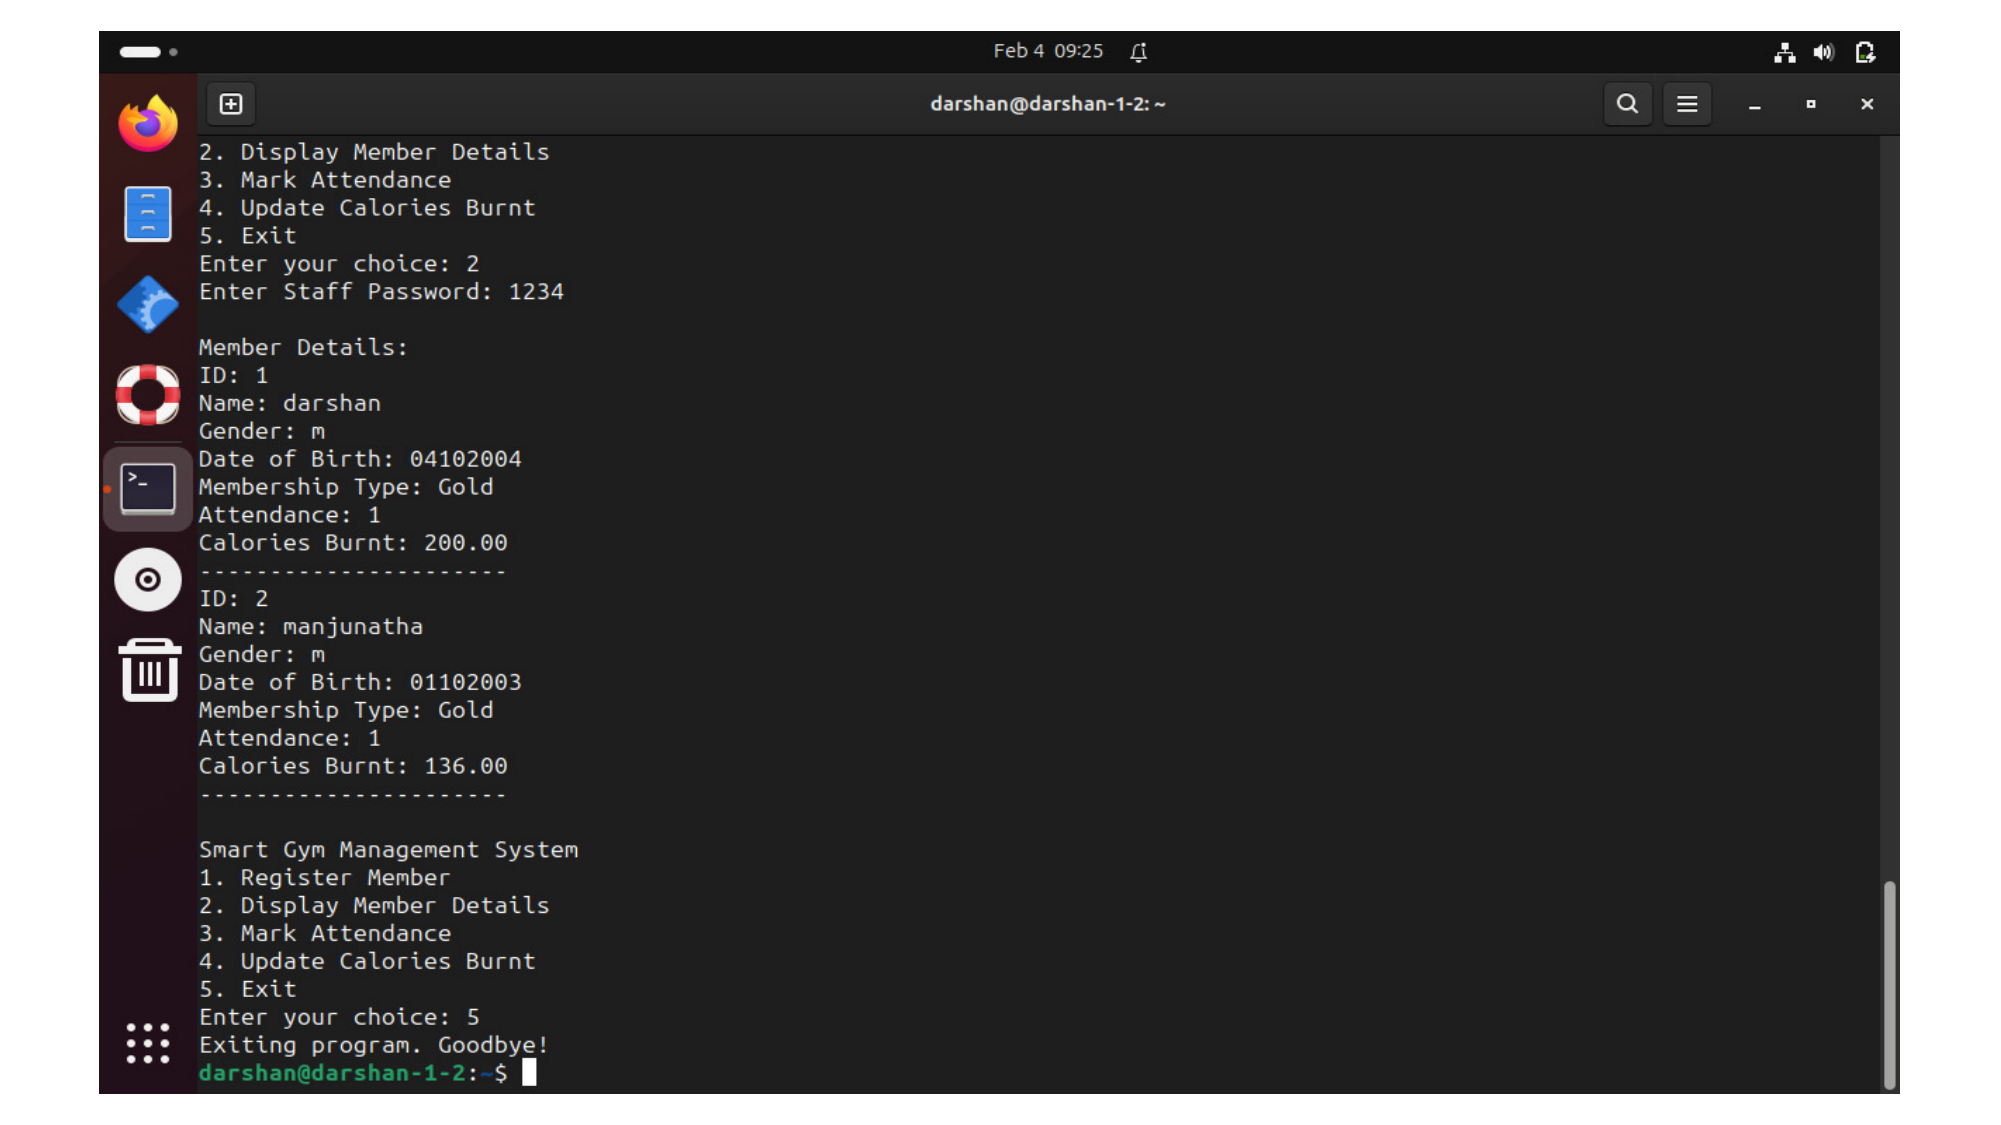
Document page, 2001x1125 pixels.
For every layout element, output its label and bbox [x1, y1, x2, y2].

picture [99, 31, 1900, 1094]
